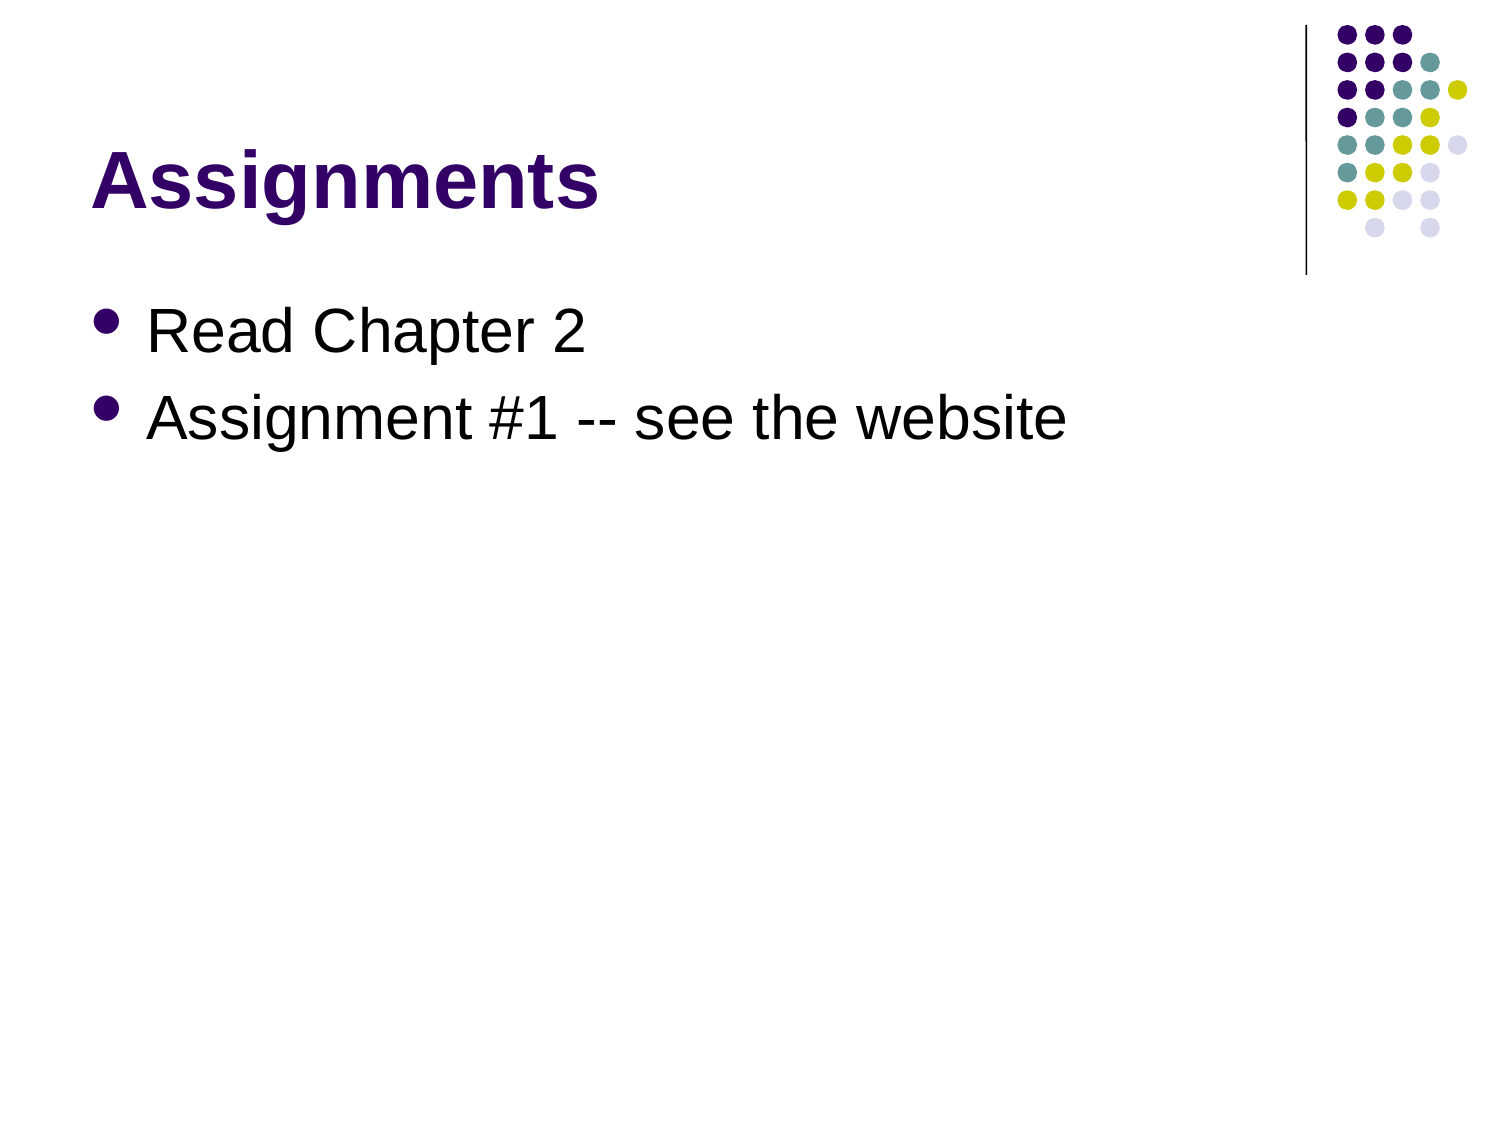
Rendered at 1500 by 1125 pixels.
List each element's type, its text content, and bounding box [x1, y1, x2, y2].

title Assignments [75, 20, 1313, 233]
list Read Chapter 2 Assignment #1 -- see the website [75, 282, 1425, 1006]
